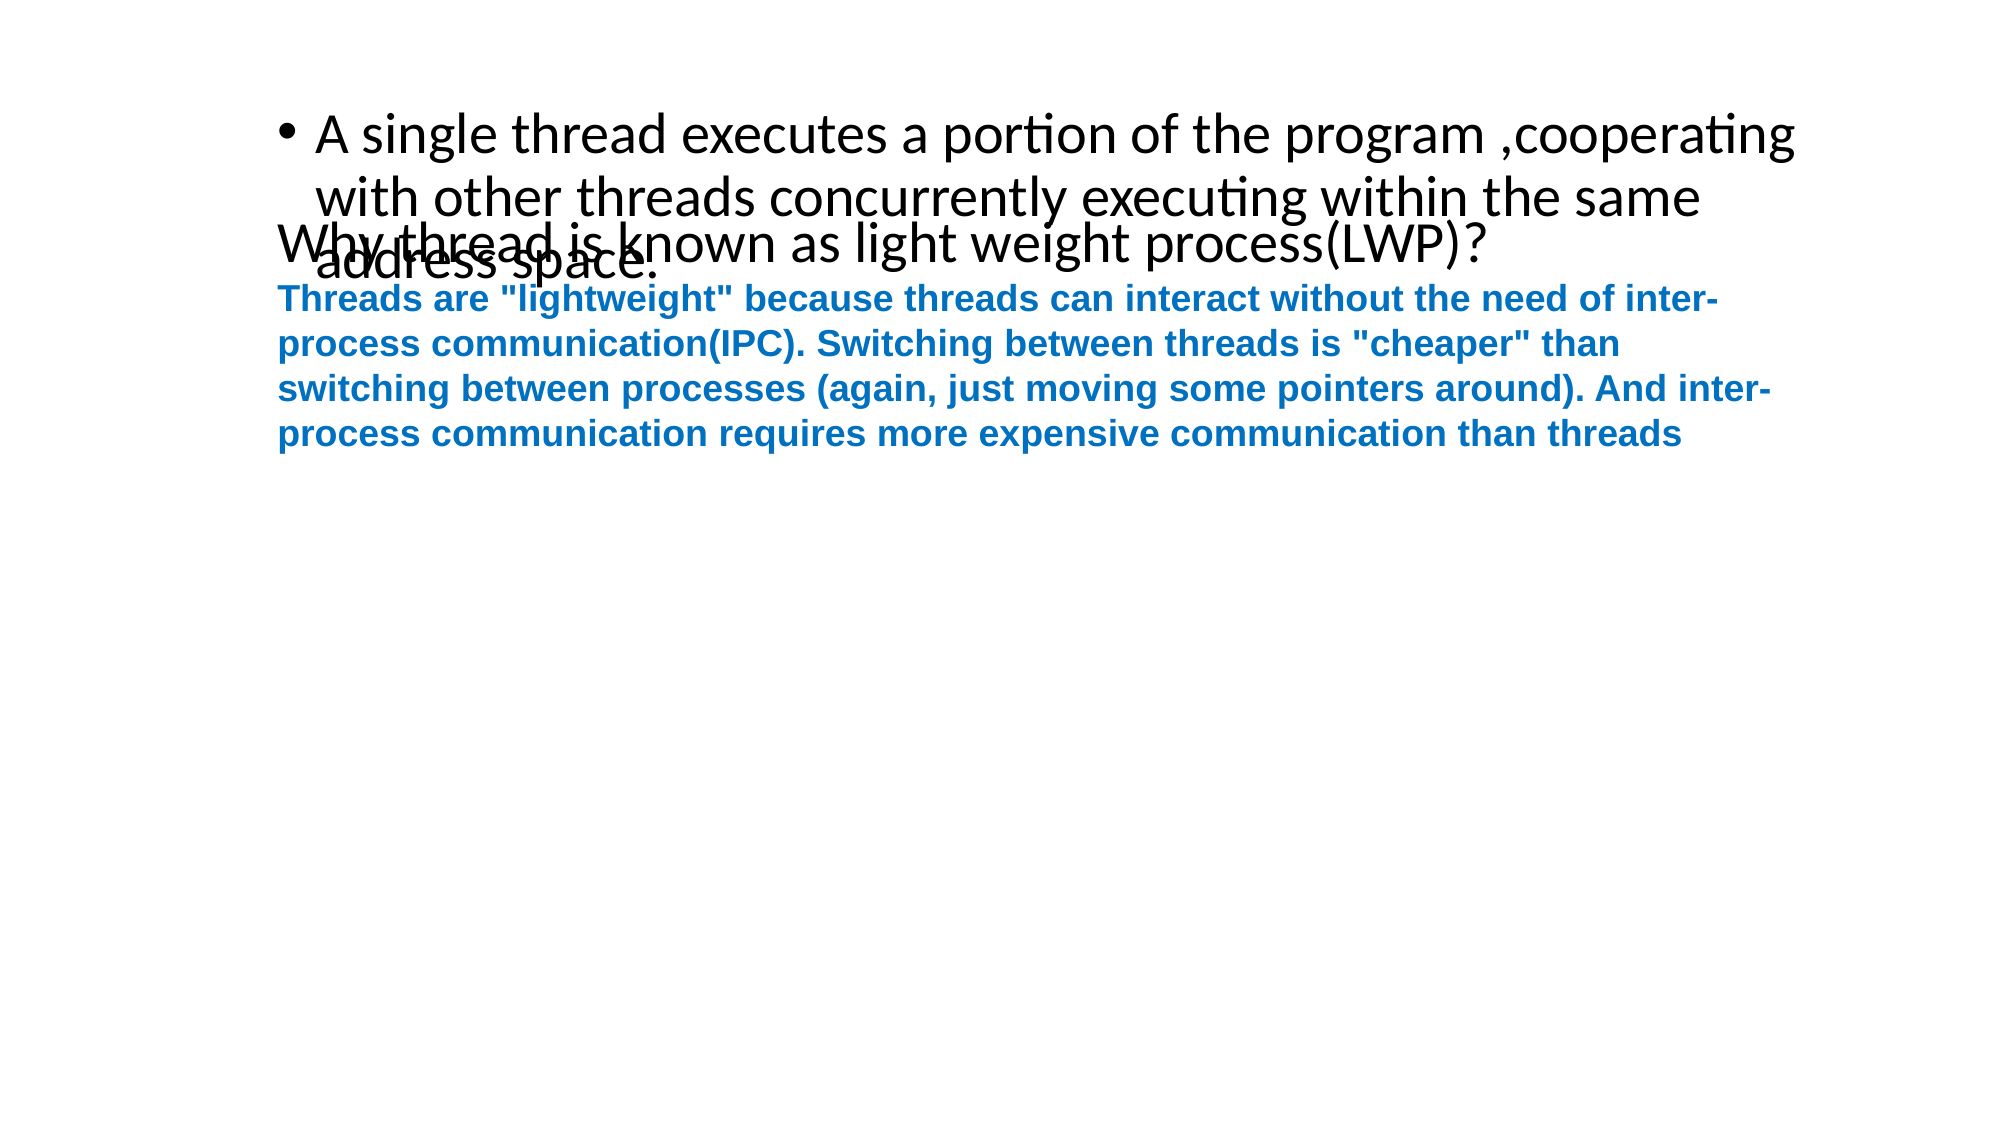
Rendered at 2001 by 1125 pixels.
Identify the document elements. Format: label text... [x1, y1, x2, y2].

text_box Why thread is known as light weight process(LWP)? Threads are "lightweight" because threads can interact without the need of inter-process communication(IPC). Switching between threads is "cheaper" than switching between processes (again, just moving some pointers around). And inter-process communication requires more expensive communication than threads [262, 196, 1816, 687]
list A single thread executes a portion of the program ,cooperating with other threads concurrently executing within the same address space. [262, 95, 1835, 1054]
